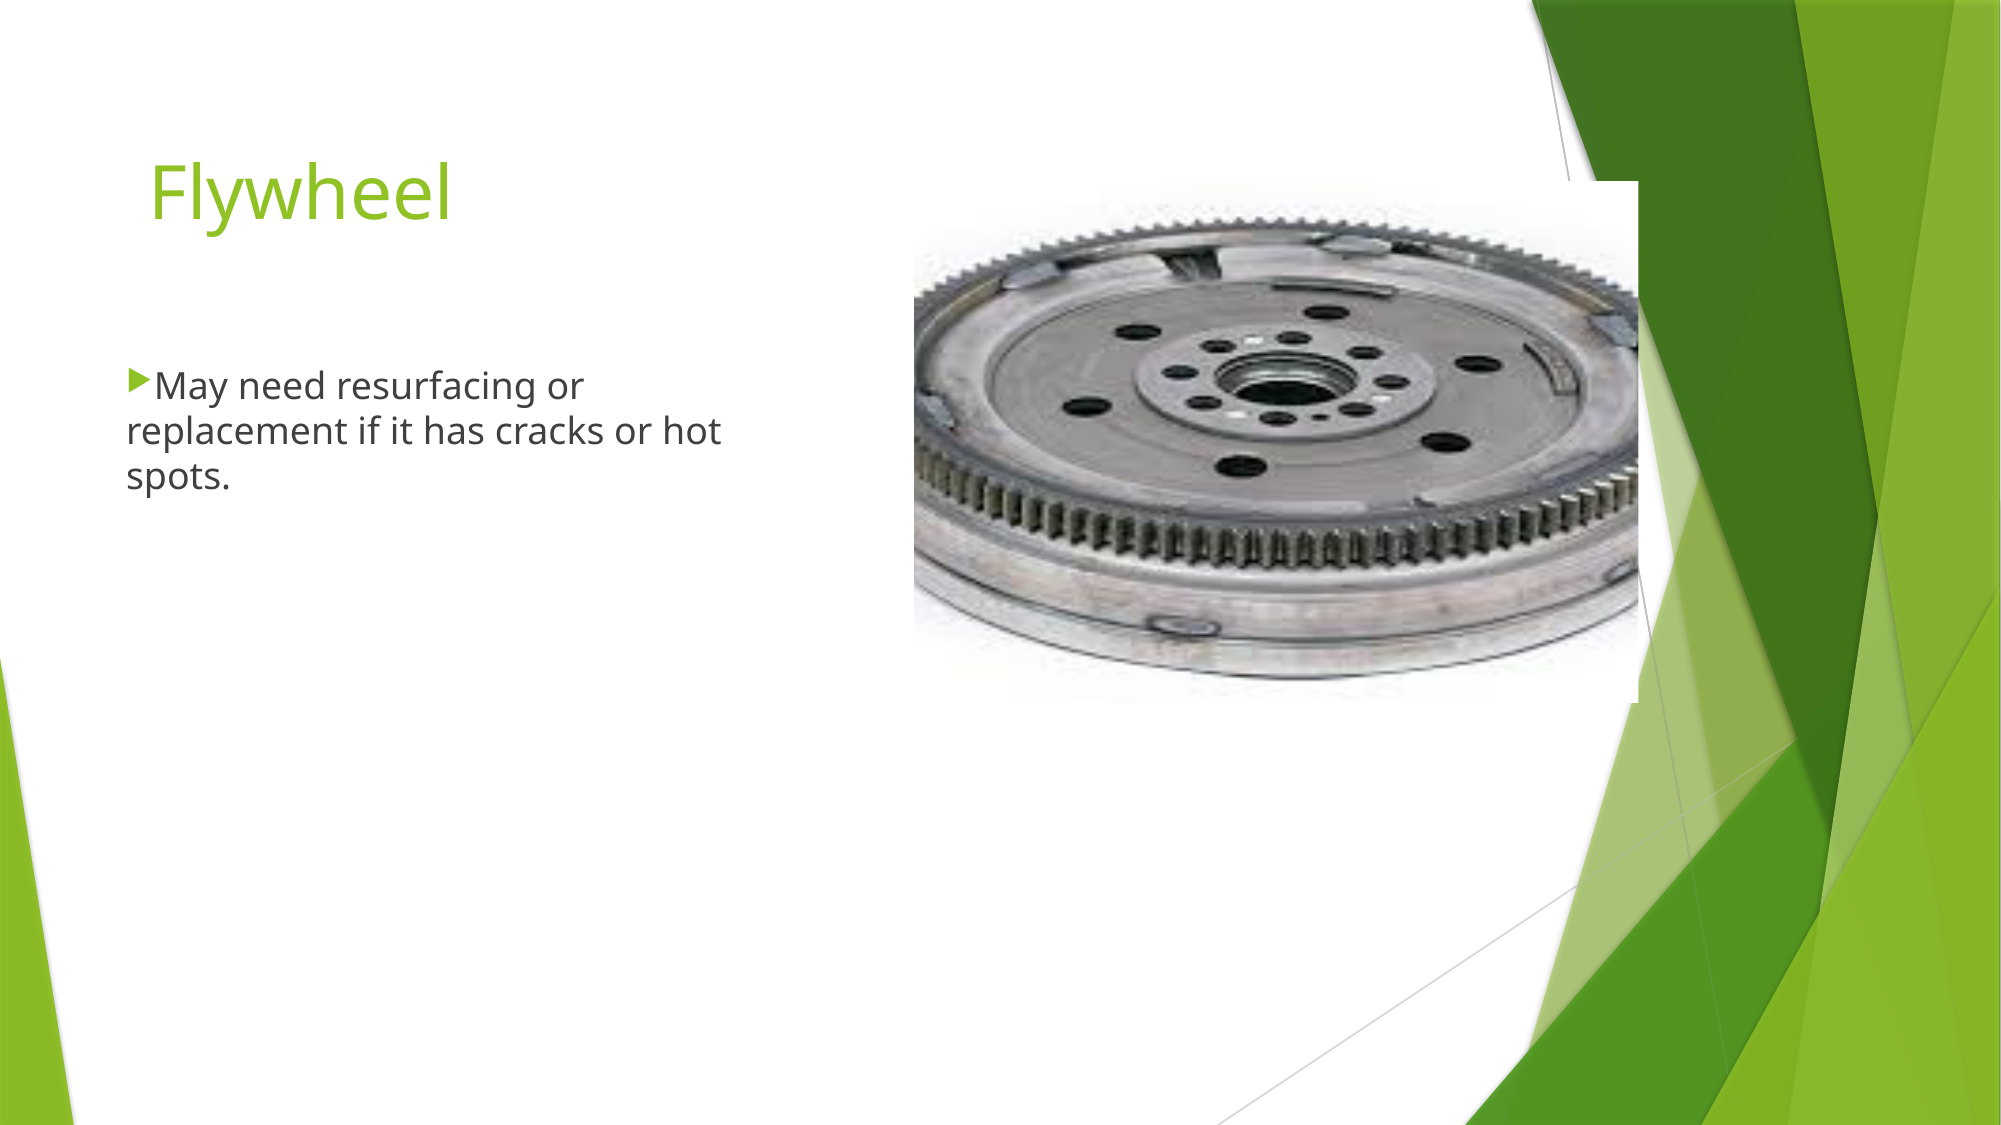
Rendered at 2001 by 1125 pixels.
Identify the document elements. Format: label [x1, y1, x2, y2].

text_box [0, 0, 2000, 1125]
picture [913, 180, 1639, 704]
